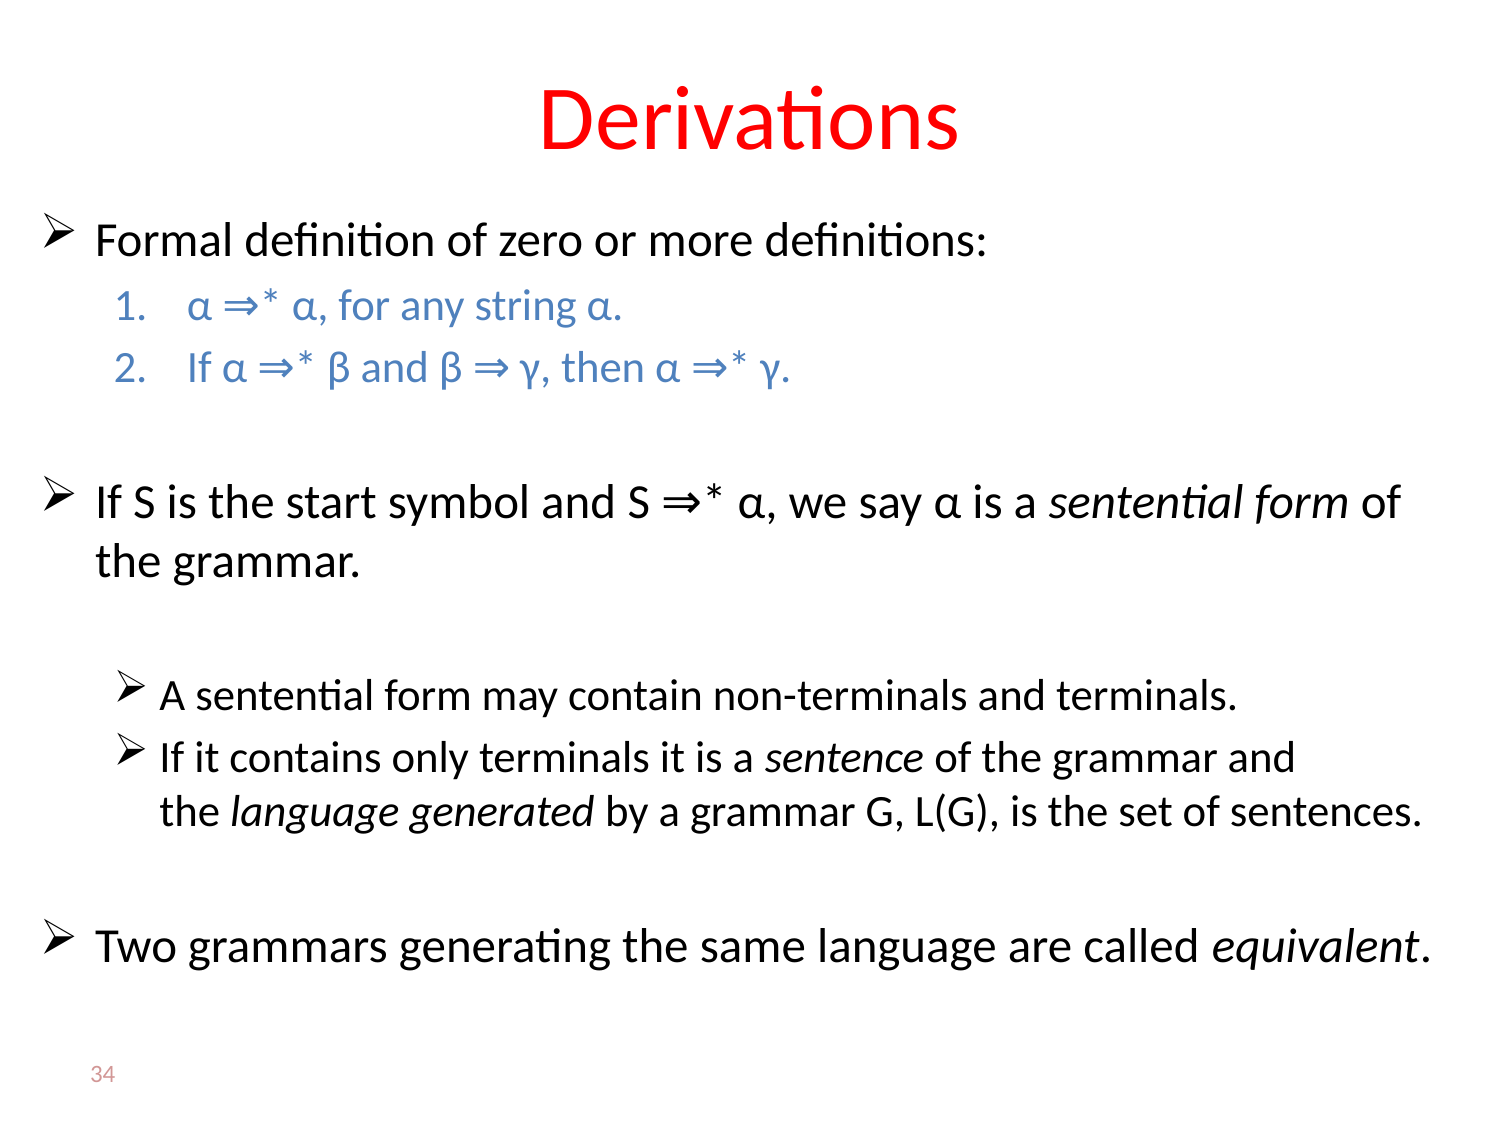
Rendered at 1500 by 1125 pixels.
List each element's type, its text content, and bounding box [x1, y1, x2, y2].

title Derivations [75, 37, 1425, 188]
slide_number 34 [75, 1042, 425, 1103]
list Formal definition of zero or more definitions: α ⇒* α, for any string α. If α ⇒* β and β ⇒ γ, then α ⇒* γ. If S is the start symbol and S ⇒* α, we say α is a sentential form of the grammar. A sentential form may contain non-terminals and terminals. If it contains only terminals it is a sentence of the grammar and the language generated by a grammar G, L(G), is the set of sentences. Two grammars generating the same language are called equivalent. [24, 200, 1475, 1025]
